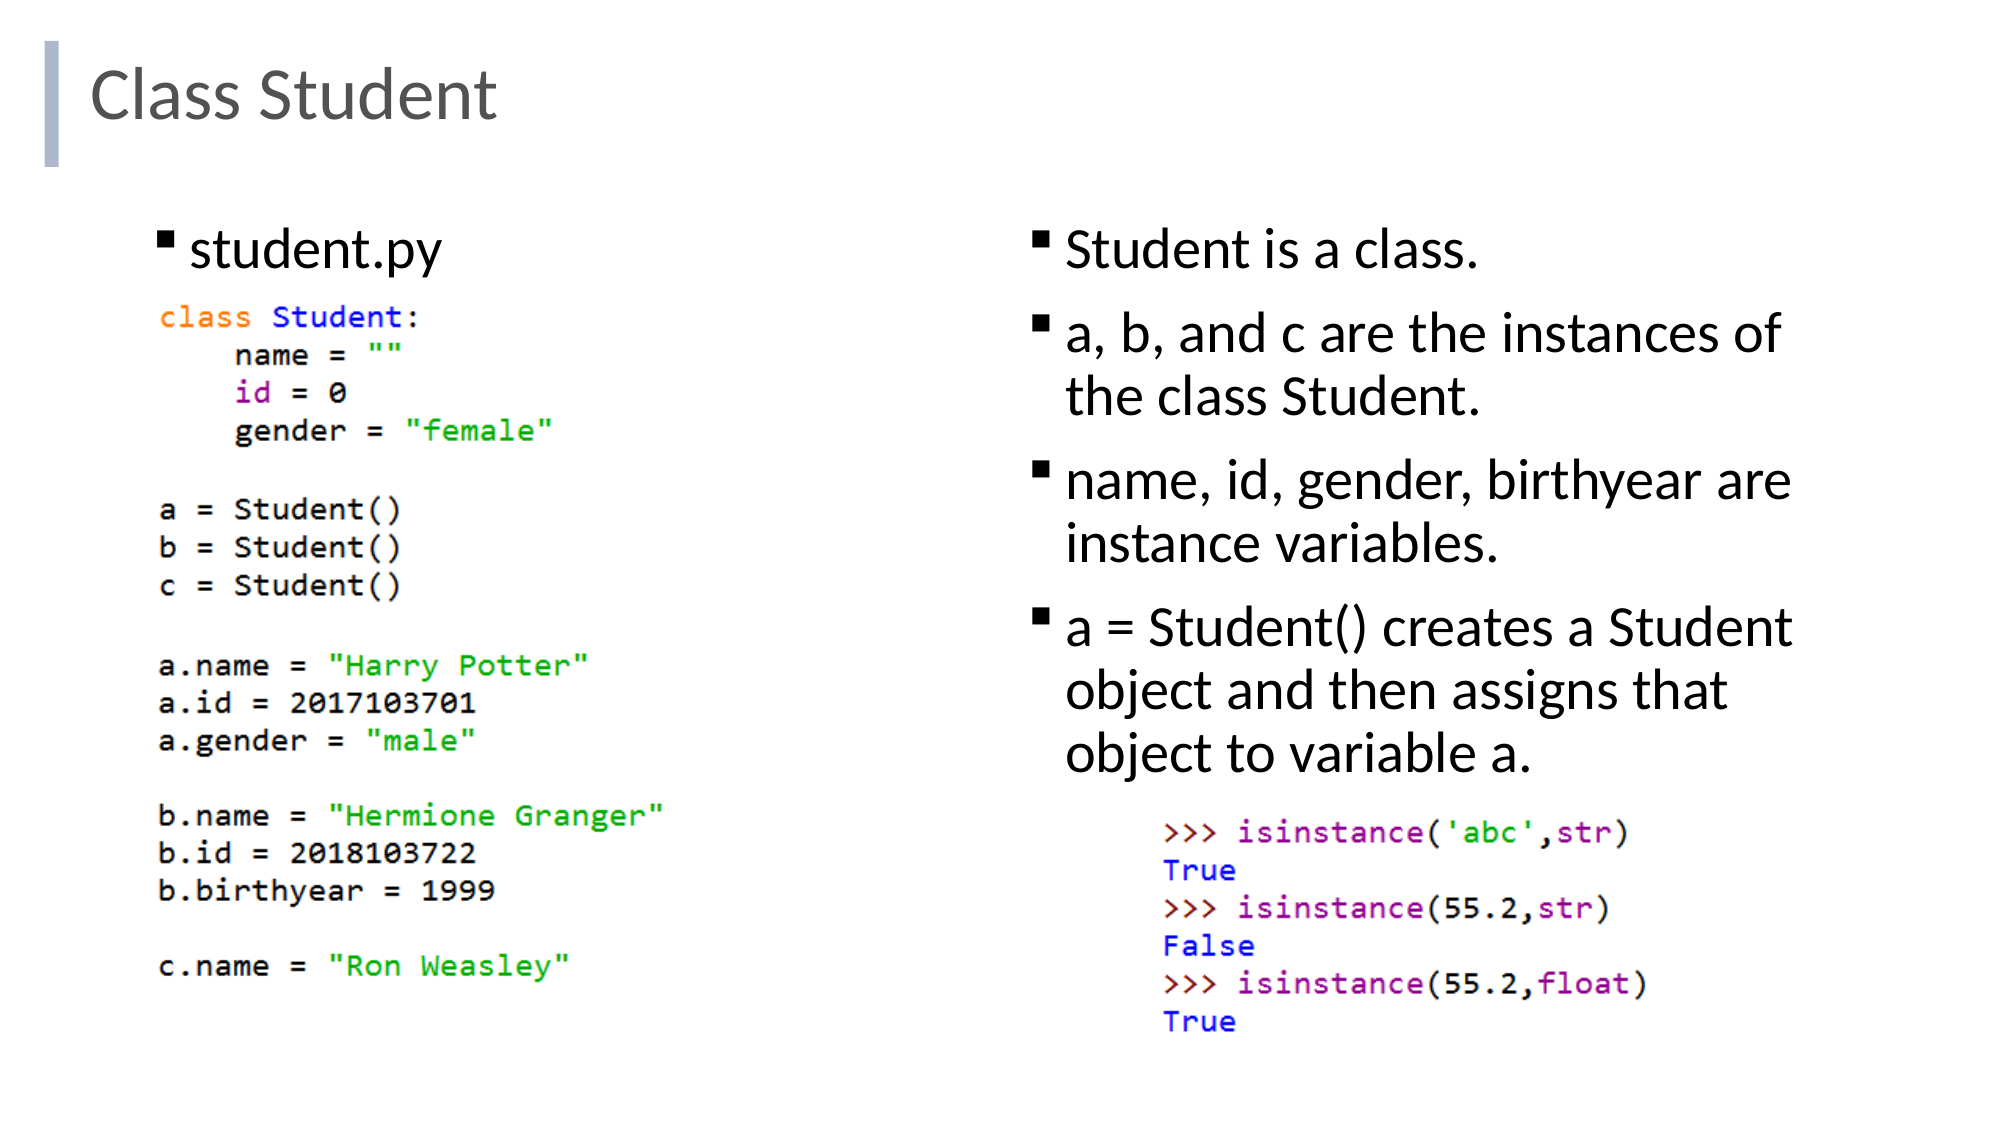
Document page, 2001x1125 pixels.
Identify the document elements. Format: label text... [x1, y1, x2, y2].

picture [153, 299, 672, 452]
title Class Student [75, 57, 1801, 134]
list student.py [137, 211, 988, 1014]
picture [1159, 816, 1650, 1038]
picture [153, 646, 678, 988]
picture [154, 488, 413, 610]
list Student is a class. a, b, and c are the instances of the class Student. name, id, gender, birthyear are instance variables. a = Student() creates a Student object and then assigns that object to variable a. [1012, 211, 1863, 1014]
